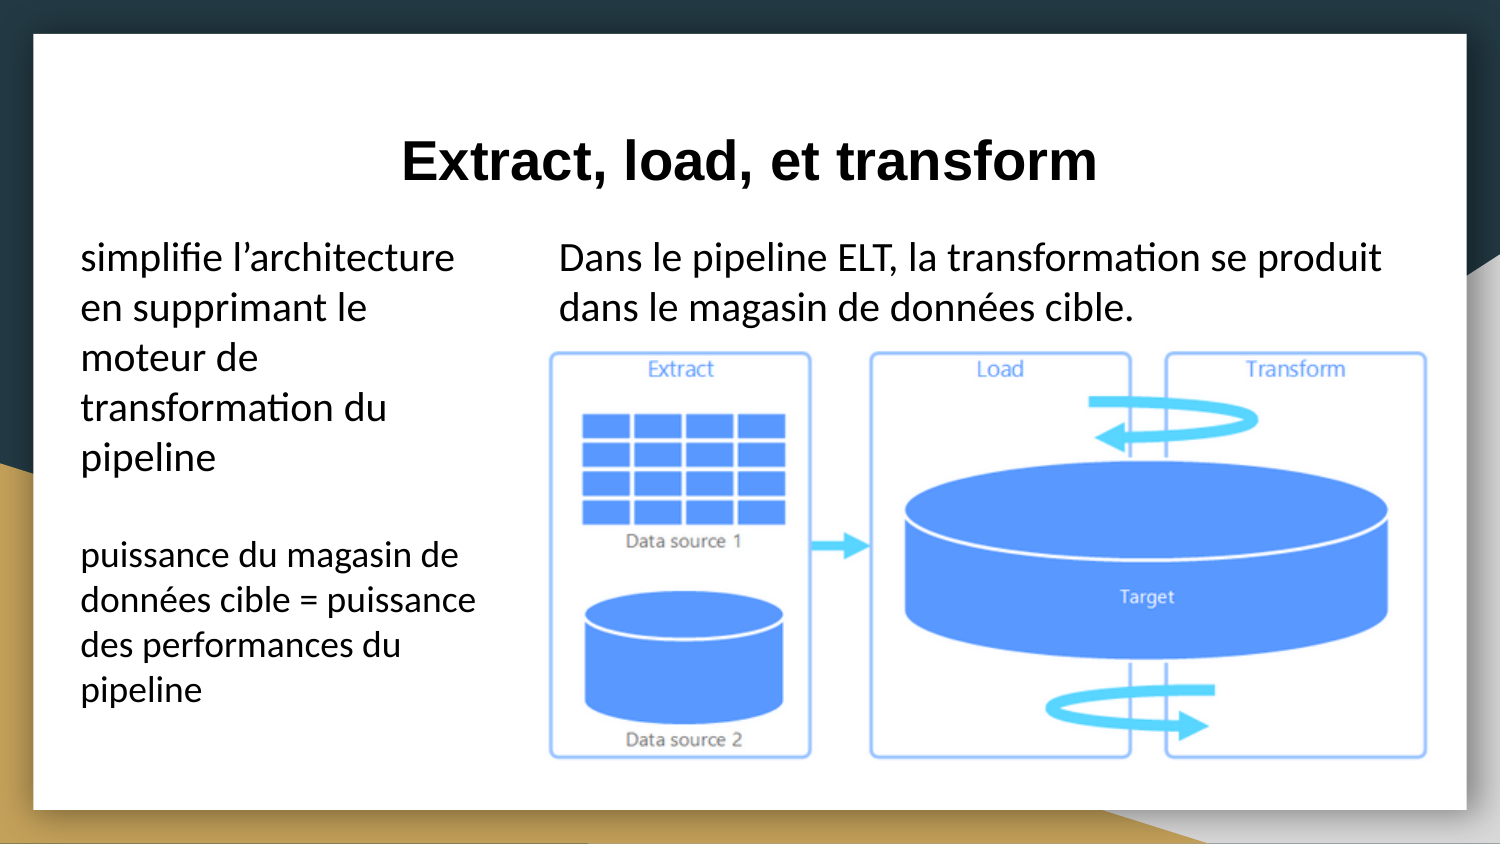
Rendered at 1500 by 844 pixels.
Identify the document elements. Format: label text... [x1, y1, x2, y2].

title Extract, load, et transform [134, 99, 1366, 257]
text_box Dans le pipeline ELT, la transformation se produit dans le magasin de données cible. [543, 214, 1432, 344]
text_box simplifie l’architecture en supprimant le moteur de transformation du pipeline puissance du magasin de données cible = puissance des performances du pipeline [65, 214, 505, 775]
picture [543, 344, 1432, 765]
